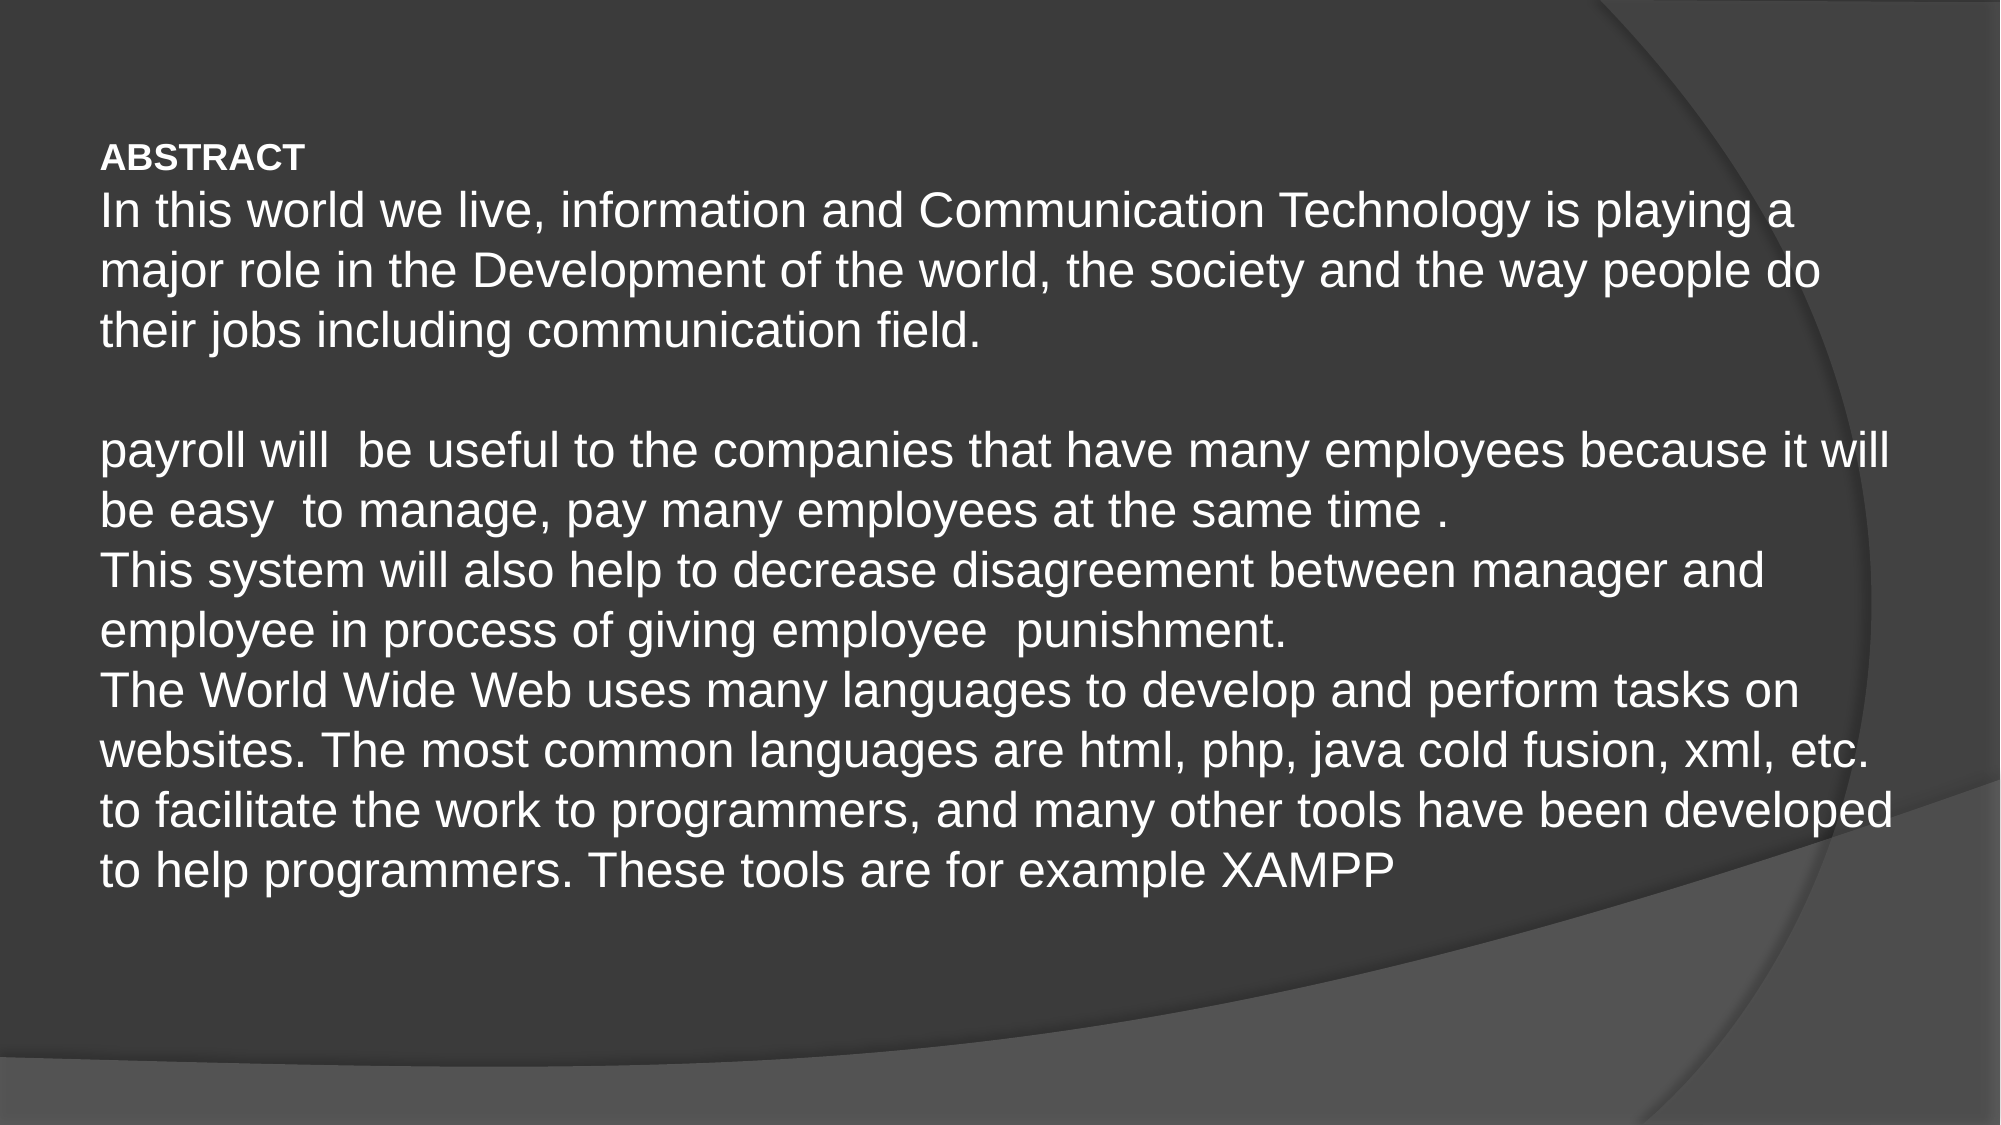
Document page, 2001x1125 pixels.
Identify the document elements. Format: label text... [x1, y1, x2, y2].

text_box ABSTRACT In this world we live, information and Communication Technology is playing a major role in the Development of the world, the society and the way people do their jobs including communication field. payroll will be useful to the companies that have many employees because it will be easy to manage, pay many employees at the same time . This system will also help to decrease disagreement between manager and employee in process of giving employee punishment. The World Wide Web uses many languages to develop and perform tasks on websites. The most common languages are html, php, java cold fusion, xml, etc. to facilitate the work to programmers, and many other tools have been developed to help programmers. These tools are for example XAMPP [84, 125, 1921, 905]
